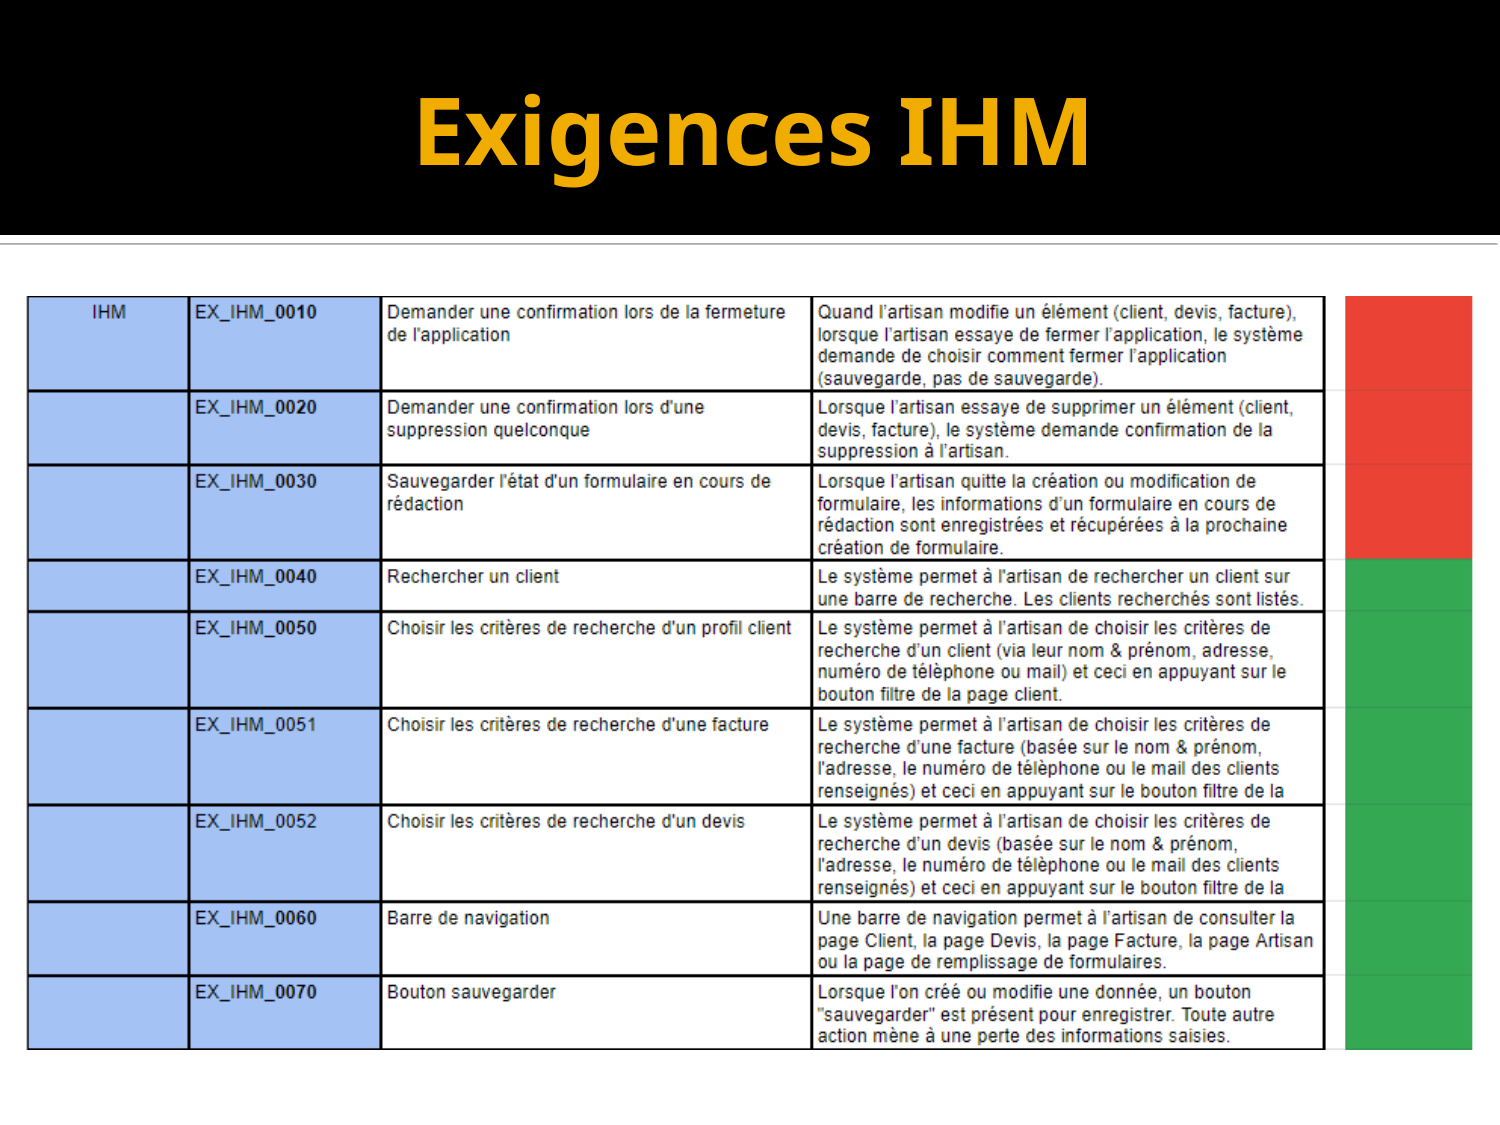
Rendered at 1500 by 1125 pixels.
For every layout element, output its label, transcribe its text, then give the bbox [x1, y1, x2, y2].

picture [26, 295, 1474, 1050]
text_box Exigences IHM [75, 25, 1425, 231]
